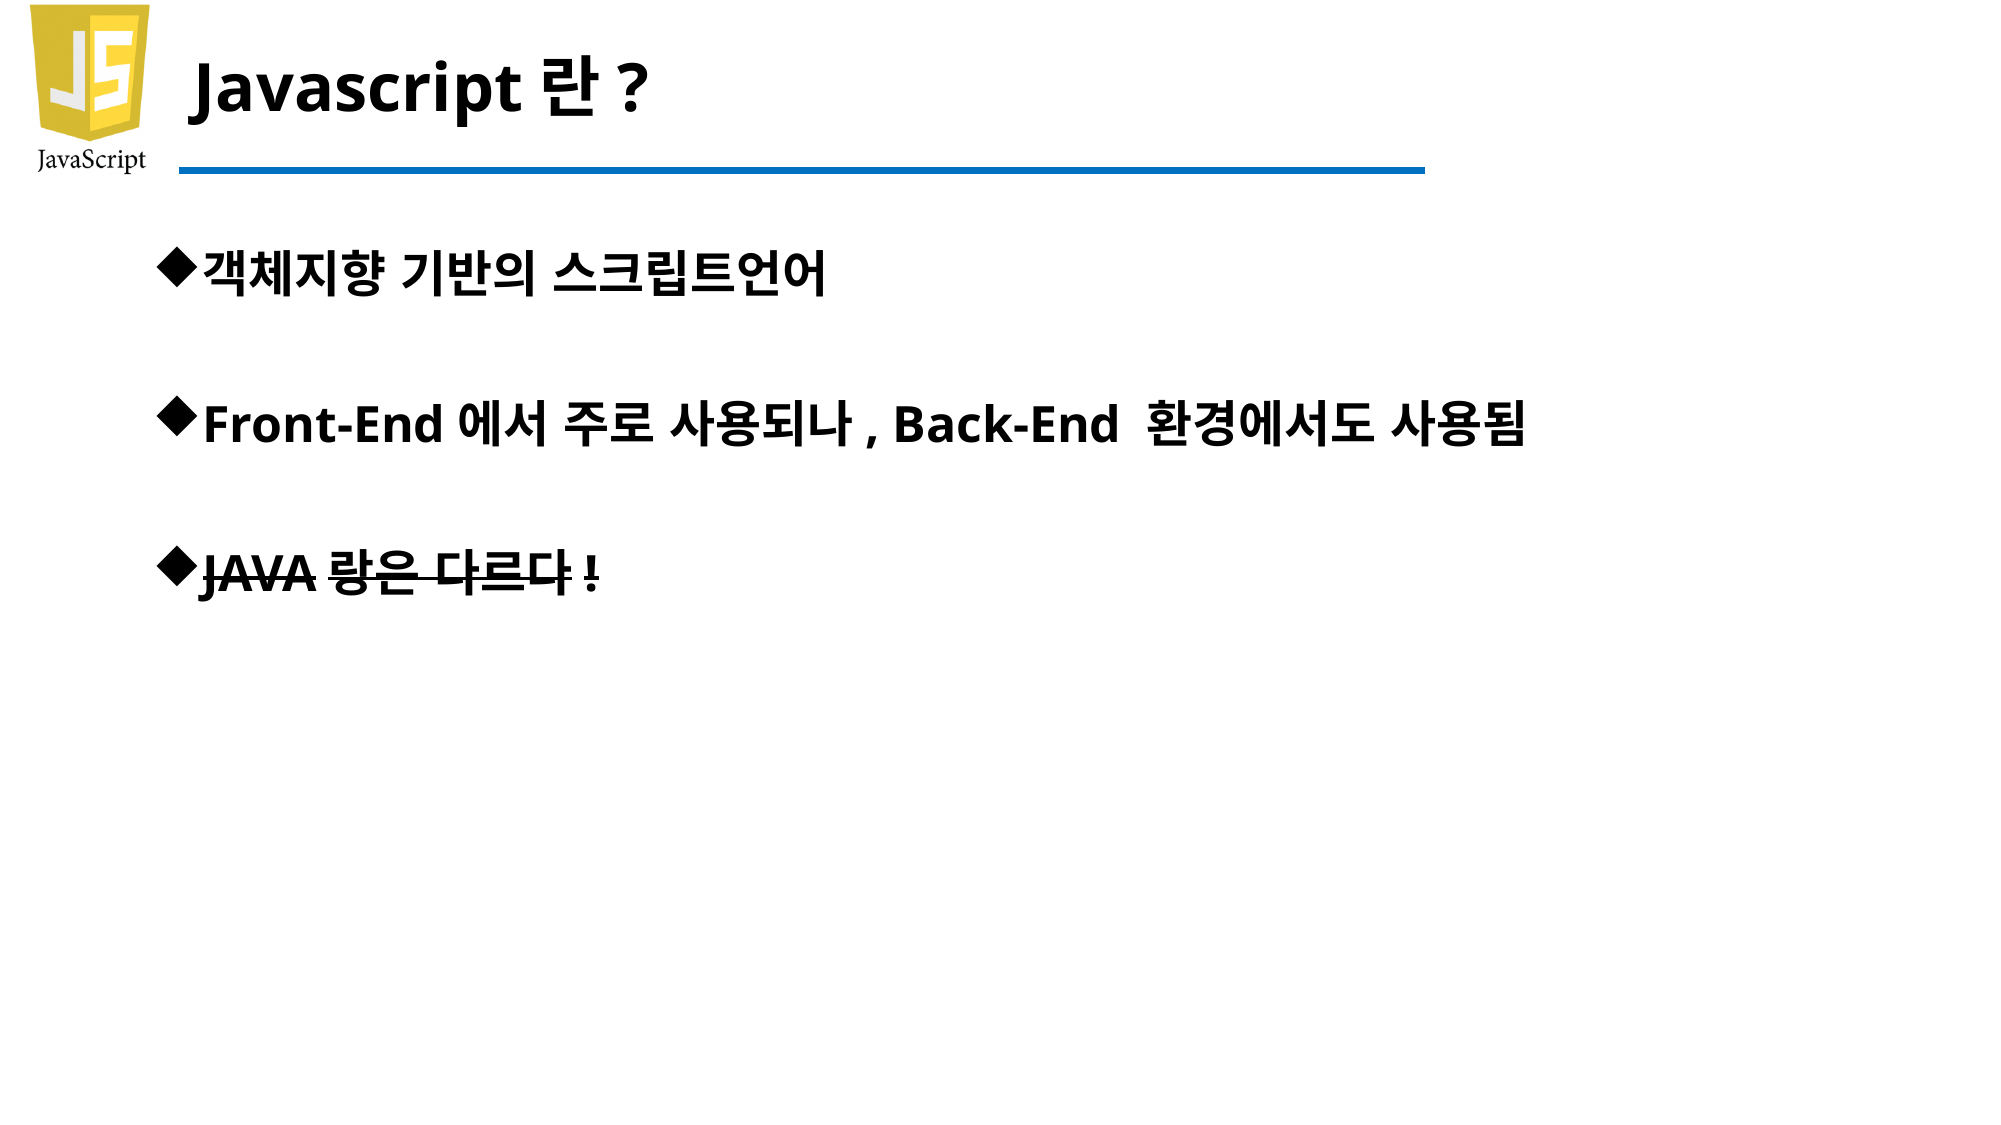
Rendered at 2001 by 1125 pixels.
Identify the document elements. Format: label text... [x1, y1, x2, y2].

title Javascript란? [179, 8, 1736, 171]
list 객체지향 기반의 스크립트언어 Front-End에서 주로 사용되나, Back-End 환경에서도 사용됨 JAVA랑은 다르다! [137, 241, 1863, 1014]
picture [0, 0, 179, 179]
